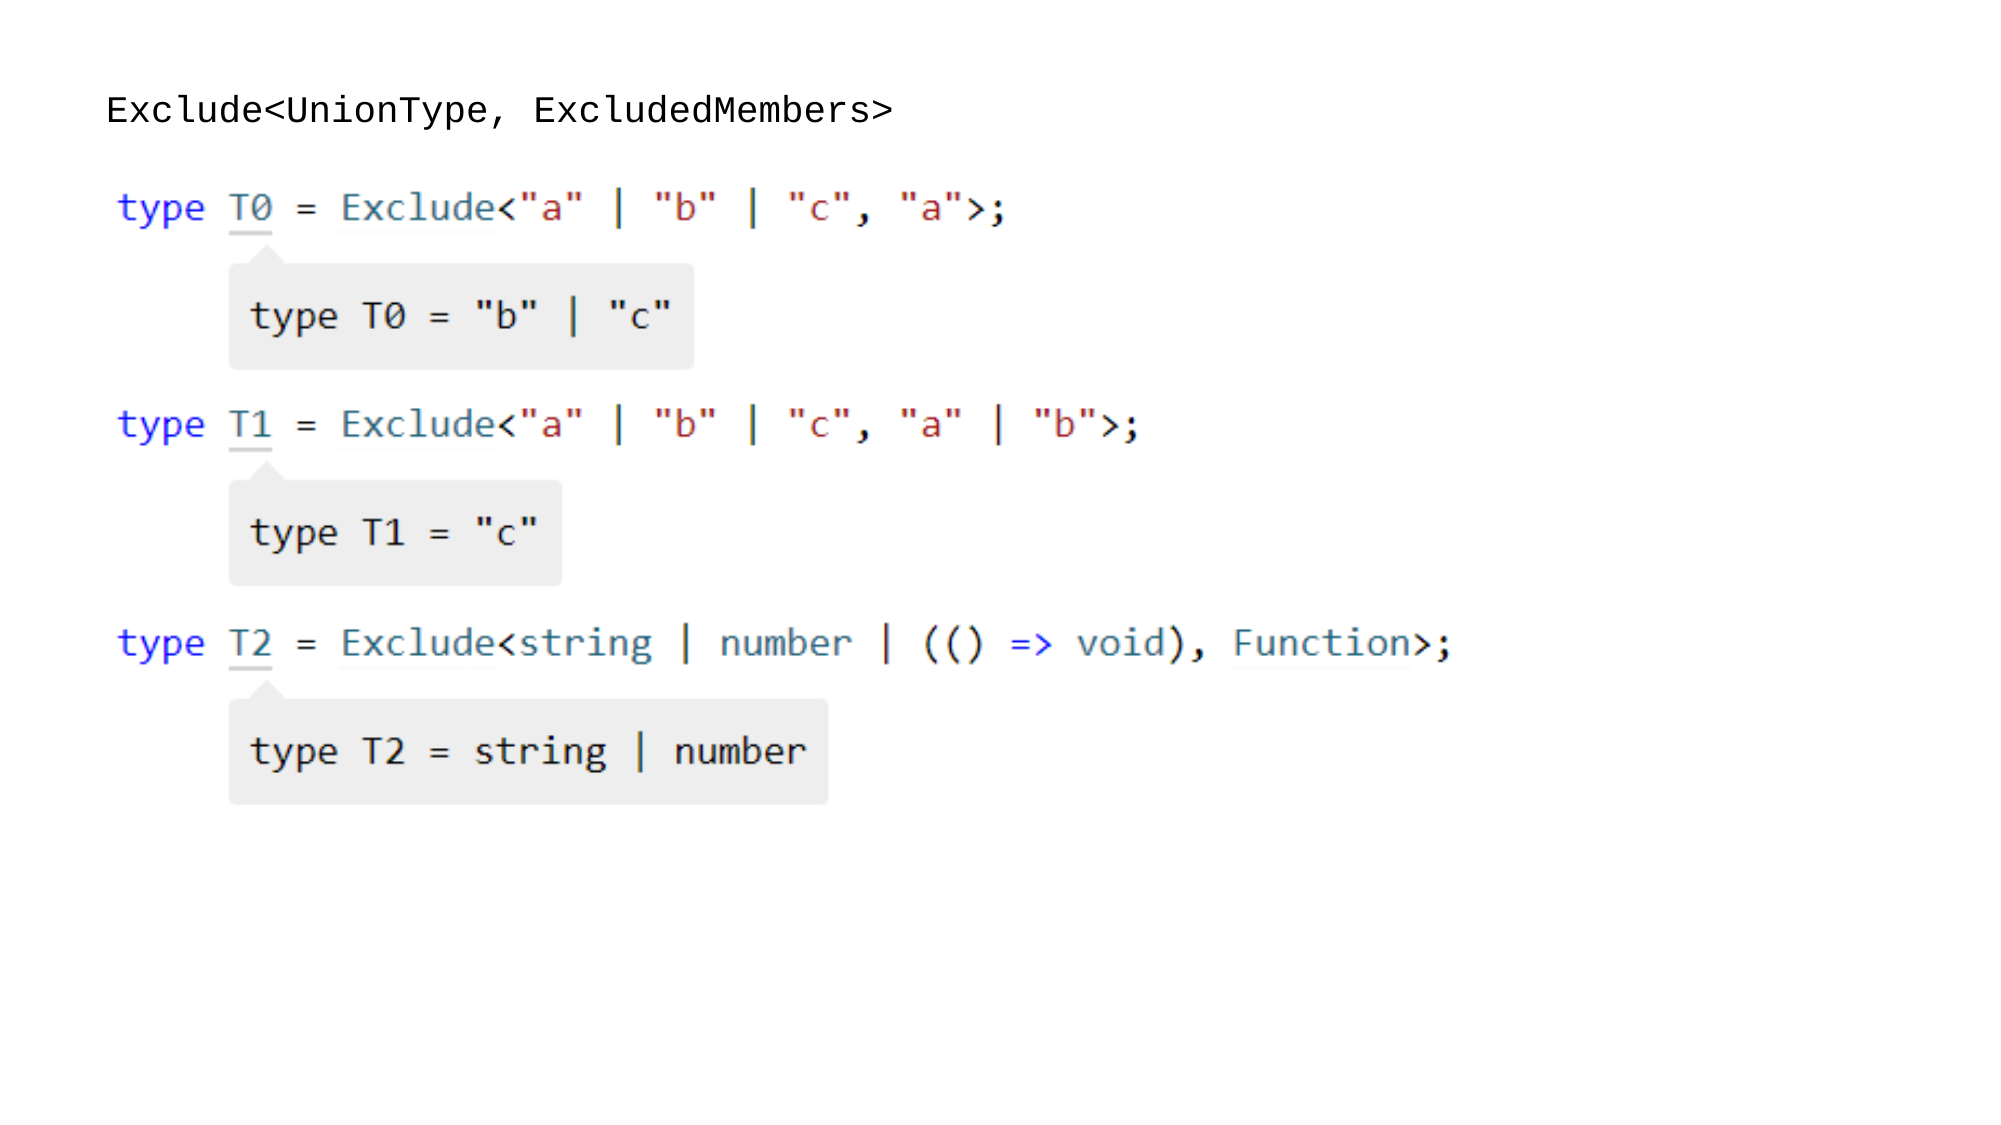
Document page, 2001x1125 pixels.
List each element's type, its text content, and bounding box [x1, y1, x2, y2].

picture [104, 160, 1489, 825]
text_box Exclude<UnionType, ExcludedMembers> [91, 77, 1092, 138]
